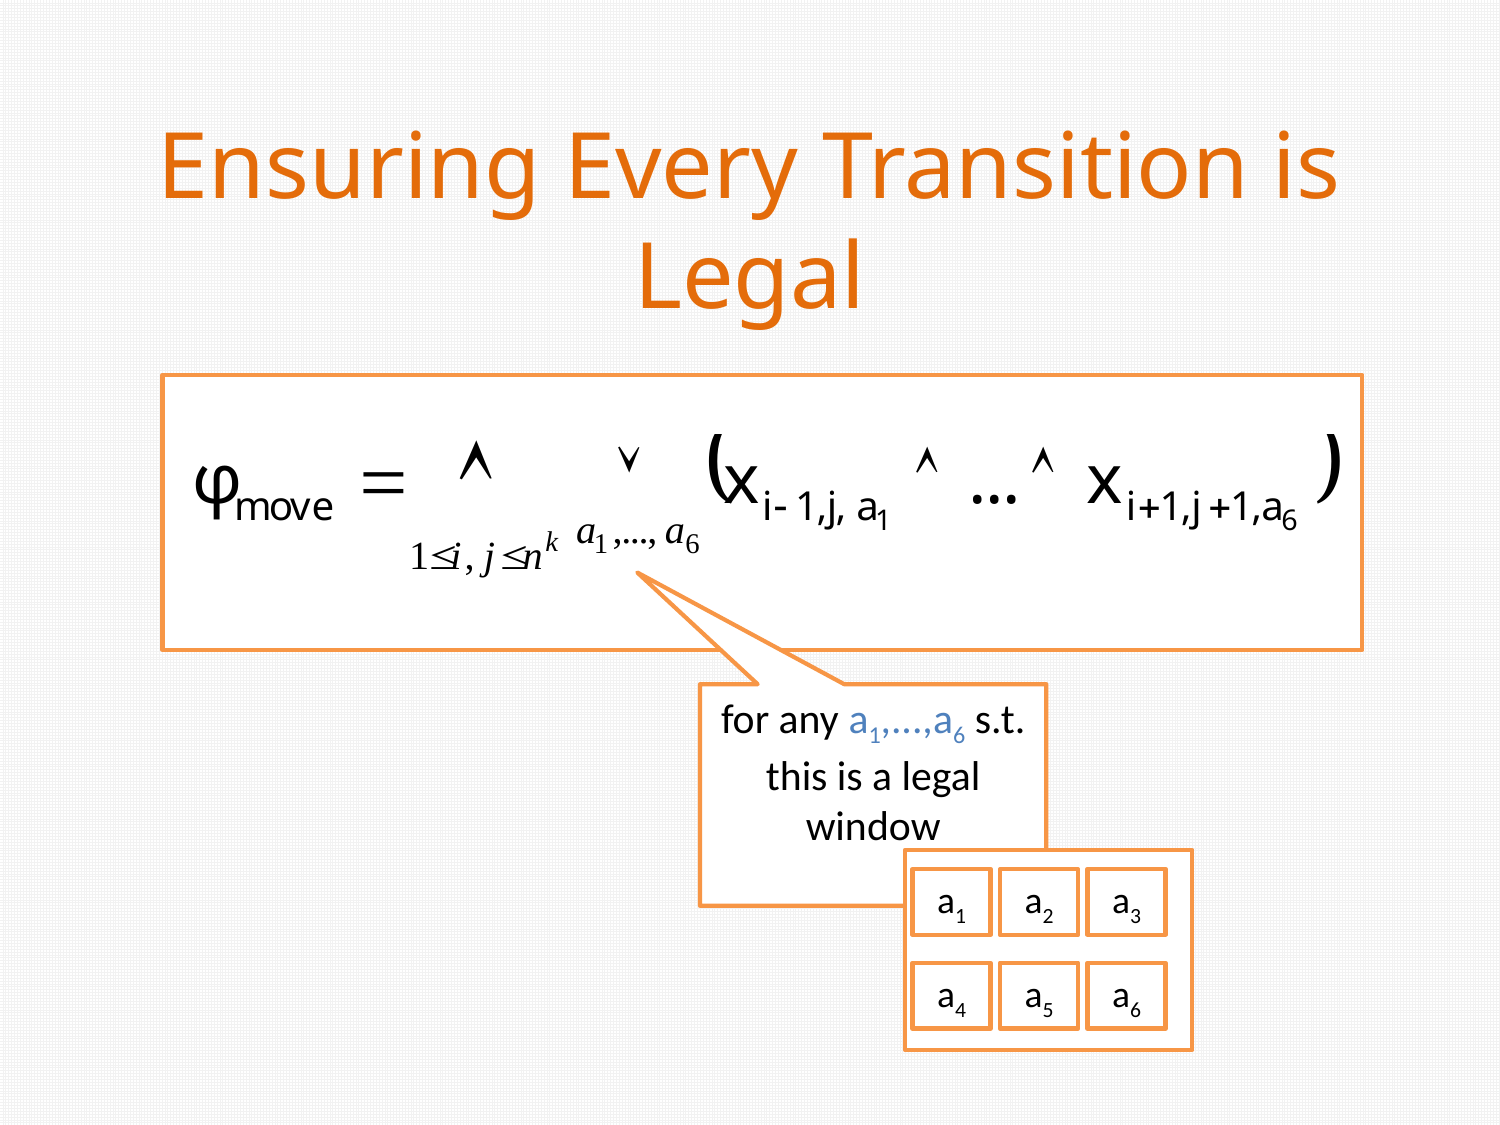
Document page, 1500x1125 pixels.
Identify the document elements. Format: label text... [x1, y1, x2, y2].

text_box Ensuring Every Transition is Legal [112, 99, 1388, 288]
text_box [160, 373, 1364, 652]
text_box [699, 673, 1193, 1051]
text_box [184, 434, 1341, 595]
